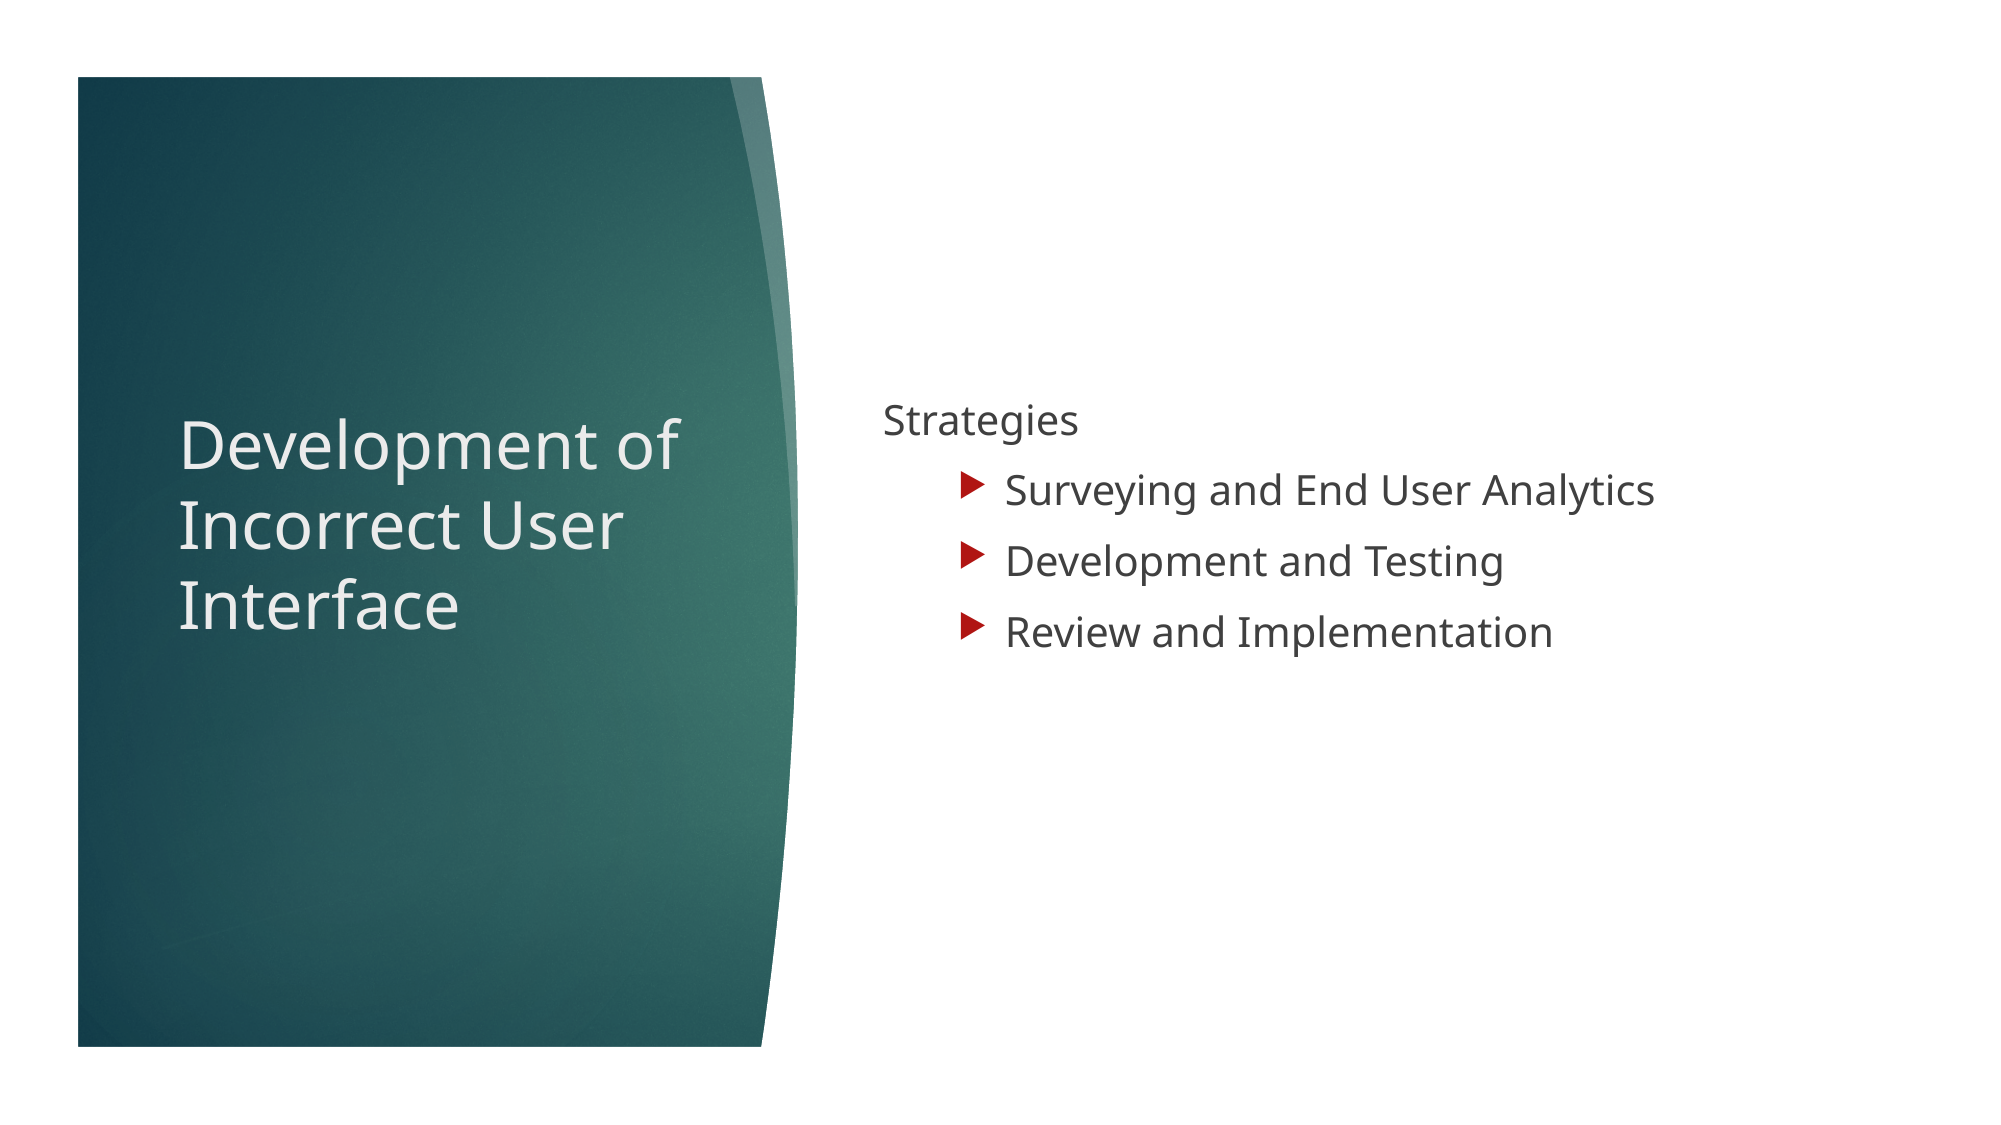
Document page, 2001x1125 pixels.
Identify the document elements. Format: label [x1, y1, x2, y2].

text_box [0, 0, 2000, 1125]
